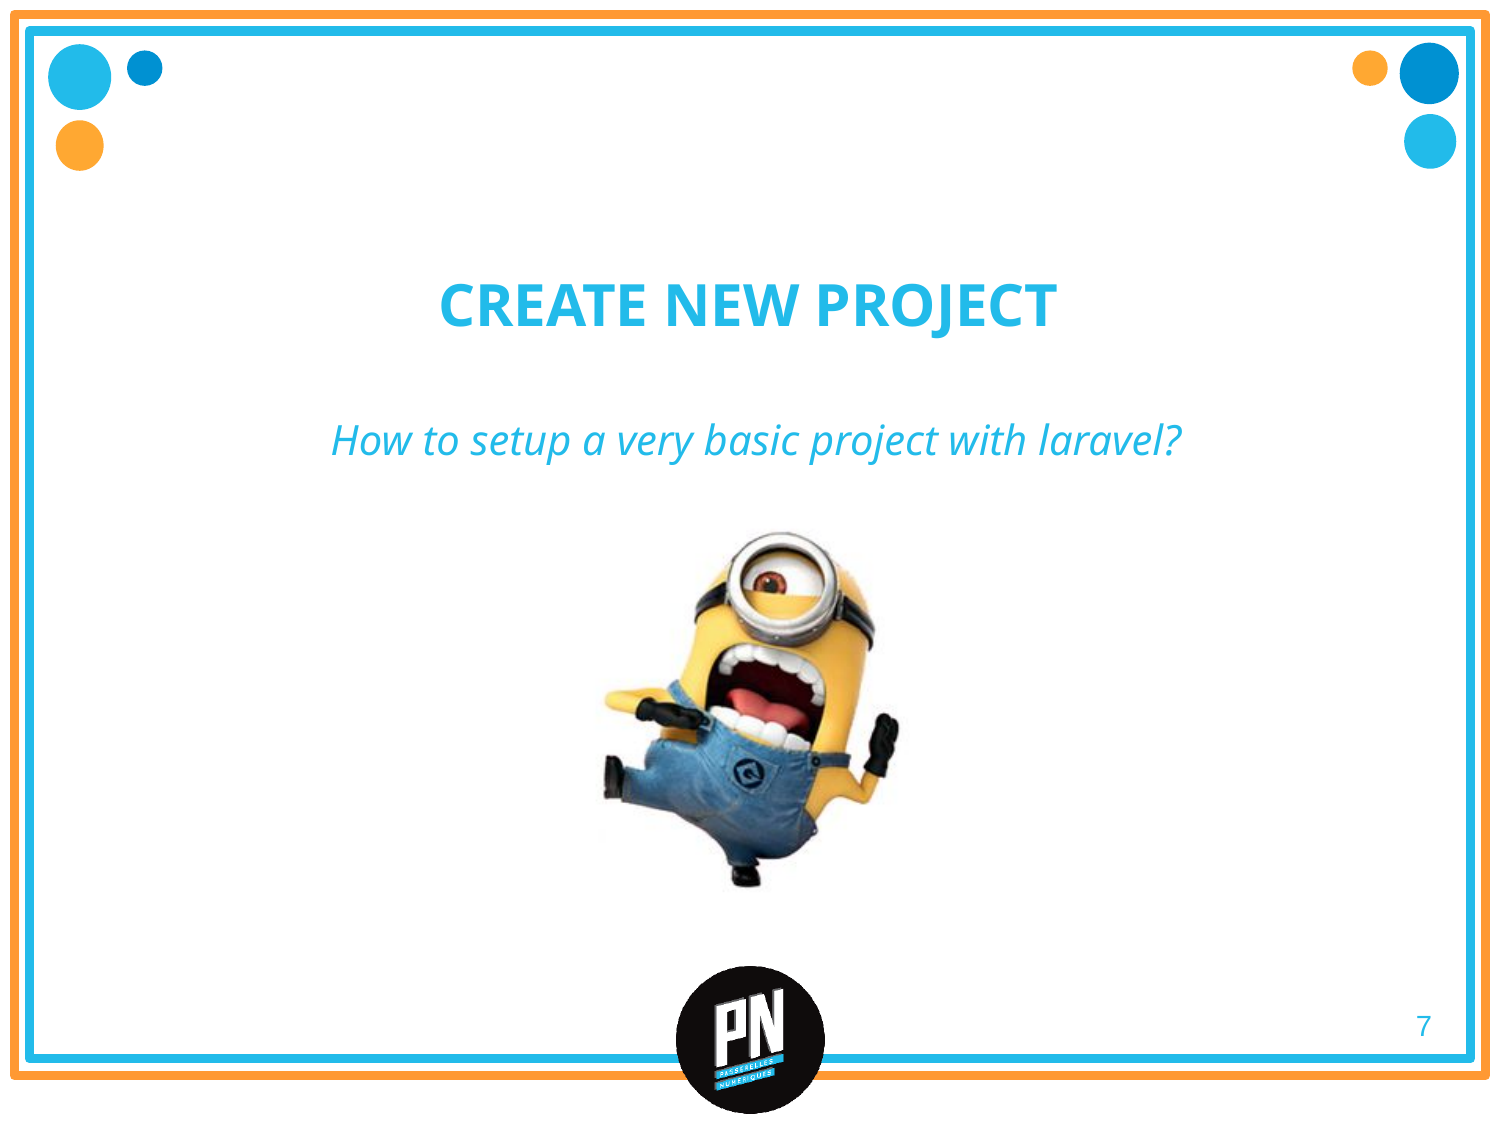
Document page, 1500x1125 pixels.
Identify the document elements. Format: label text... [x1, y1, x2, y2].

list How to setup a very basic project with laravel? [168, 397, 1344, 480]
picture [674, 964, 826, 1115]
title Create New Project [168, 209, 1344, 397]
picture [571, 479, 941, 959]
